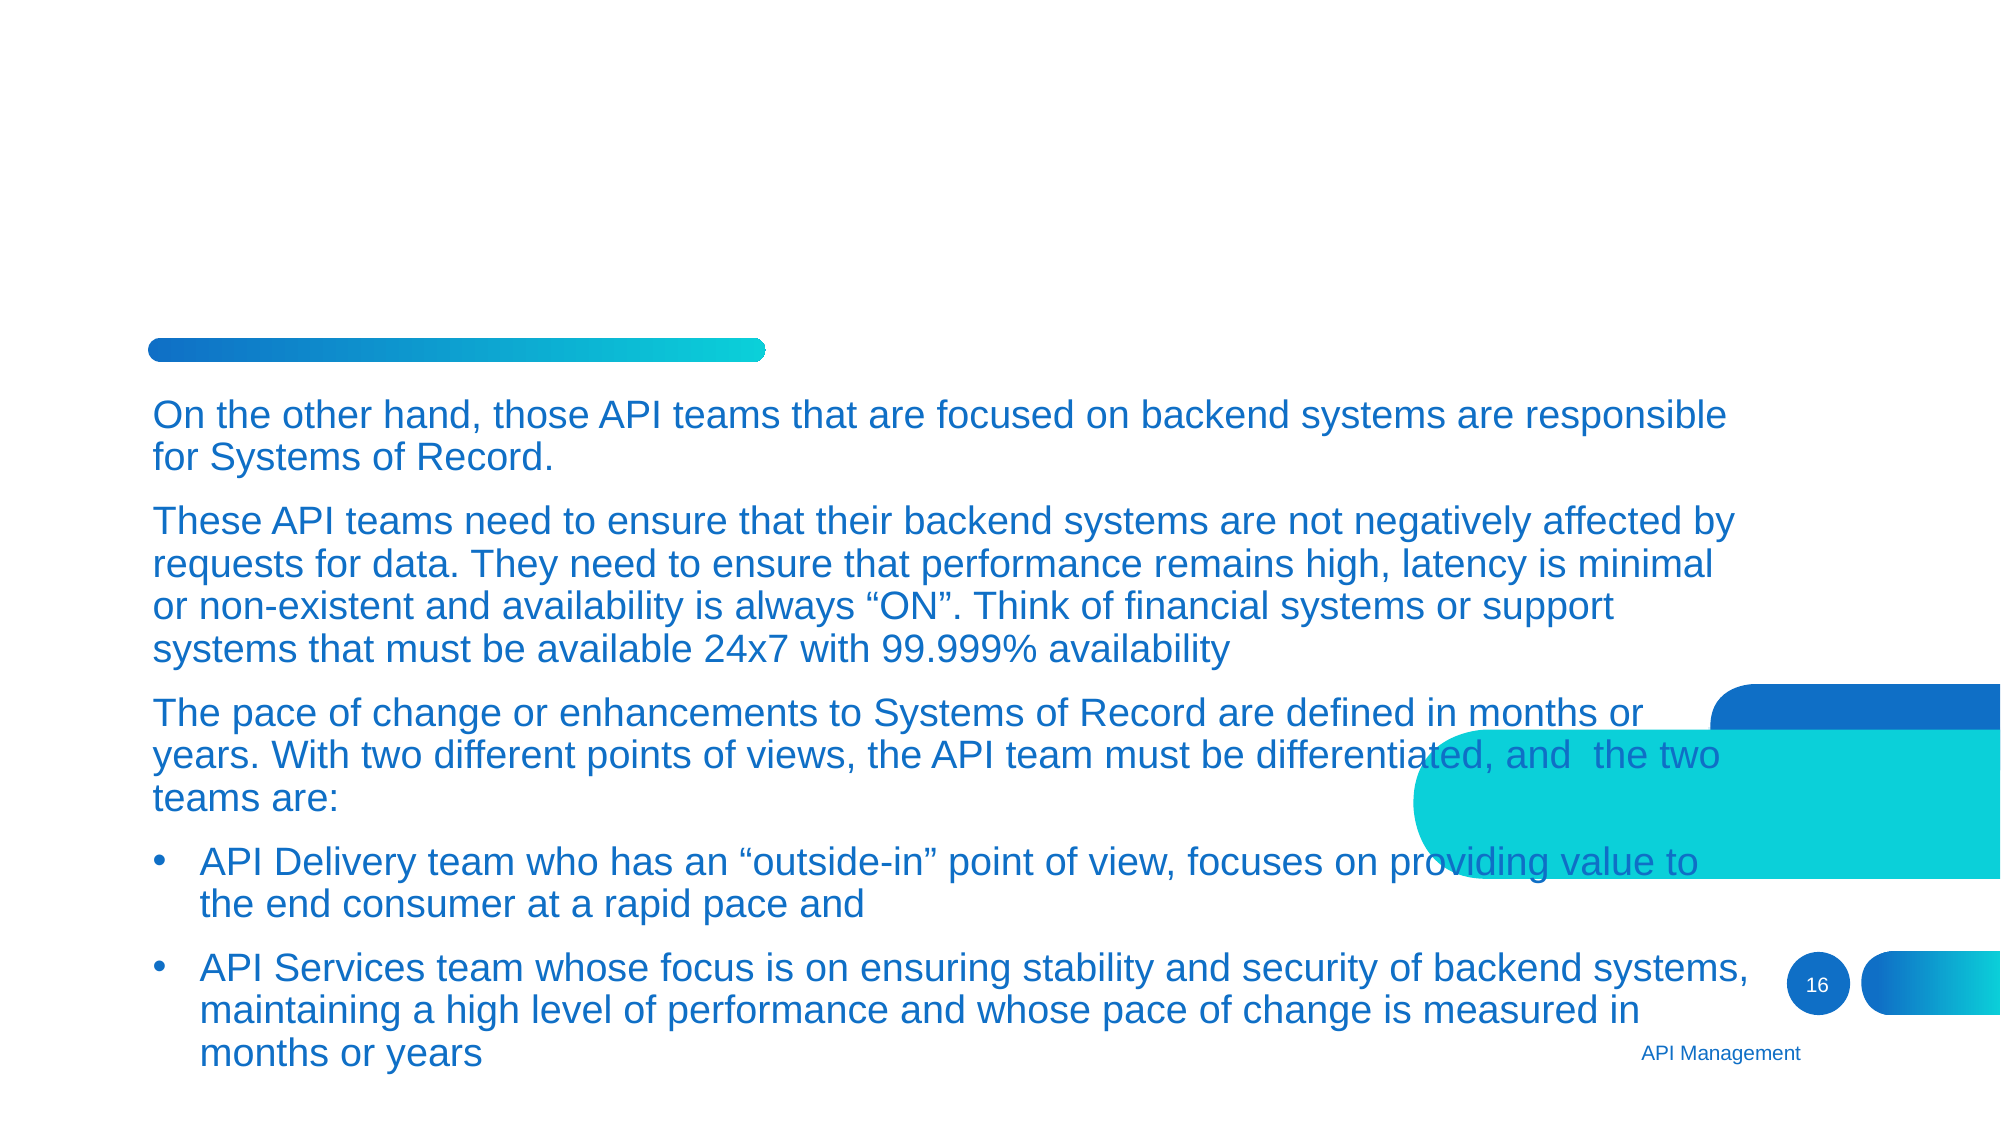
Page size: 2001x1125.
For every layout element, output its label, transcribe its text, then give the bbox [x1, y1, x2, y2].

footer API Management [1626, 1022, 2000, 1082]
slide_number 16 [1773, 954, 1863, 1015]
list On the other hand, those API teams that are focused on backend systems are responsible for Systems of Record. These API teams need to ensure that their backend systems are not negatively affected by requests for data. They need to ensure that performance remains high, latency is minimal or non-existent and availability is always “ON”. Think of financial systems or support systems that must be available 24x7 with 99.999% availability The pace of change or enhancements to Systems of Record are defined in months or years. With two different points of views, the API team must be differentiated, and the two teams are: API Delivery team who has an “outside-in” point of view, focuses on providing value to the end consumer at a rapid pace and API Services team whose focus is on ensuring stability and security of backend systems, maintaining a high level of performance and whose pace of change is measured in months or years [137, 386, 1773, 1098]
